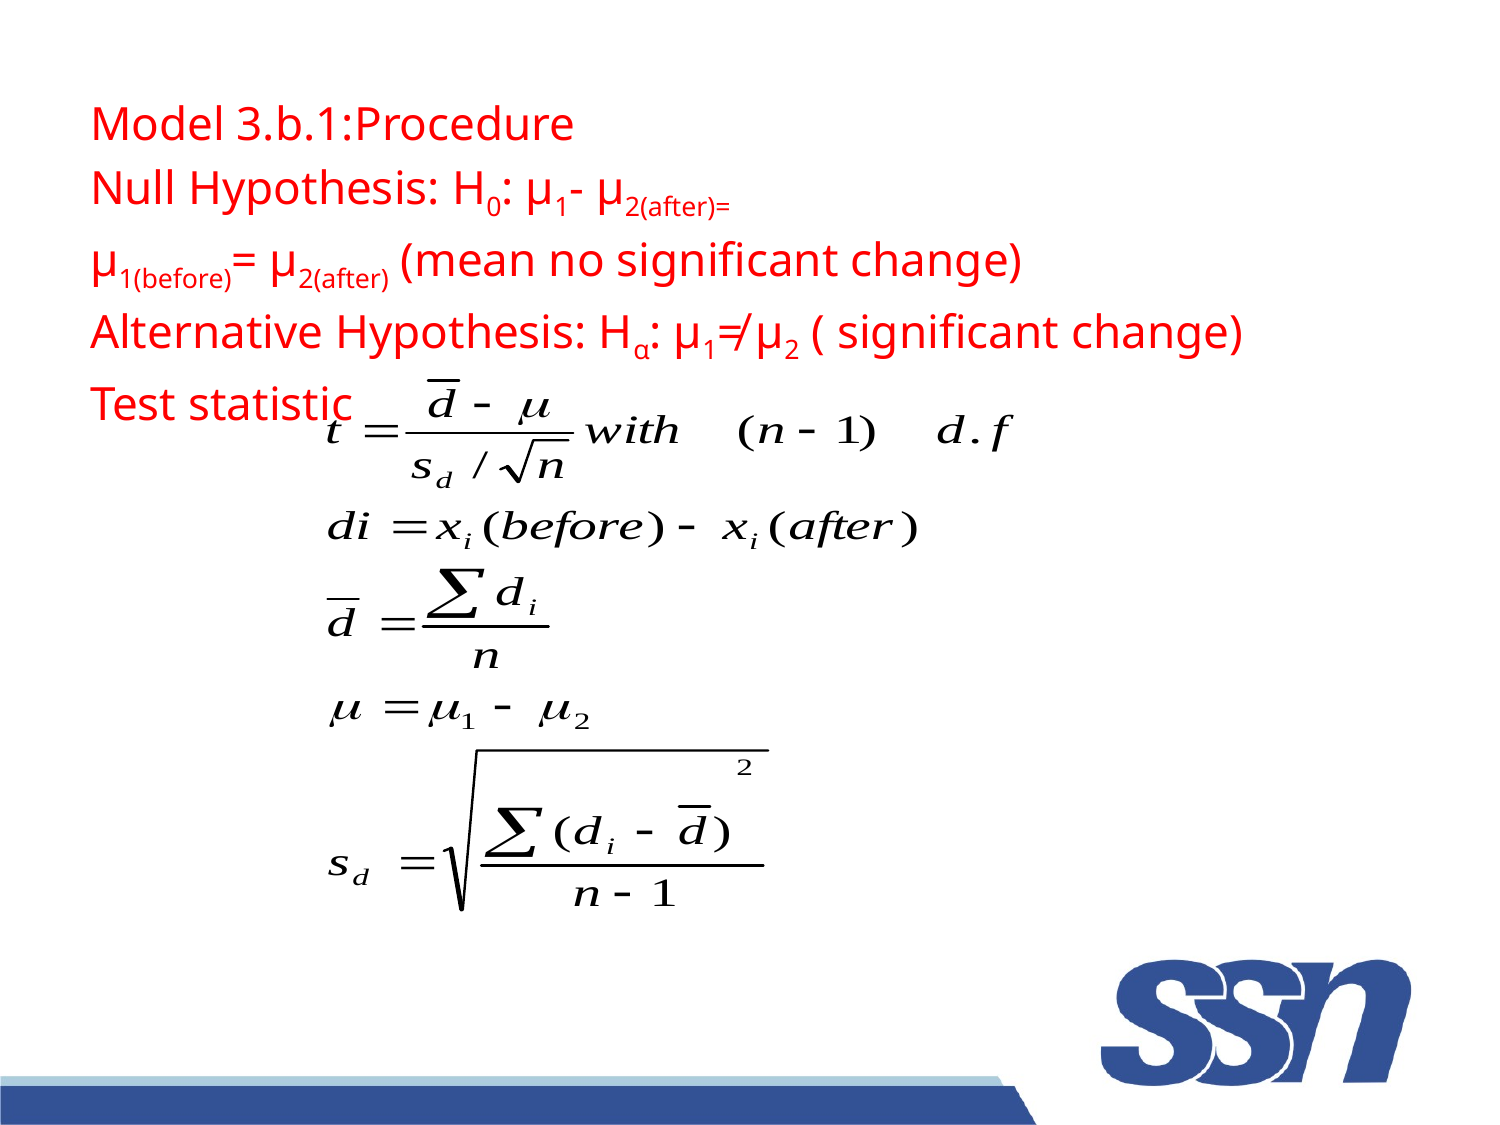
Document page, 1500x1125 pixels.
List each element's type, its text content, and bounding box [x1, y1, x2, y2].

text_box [317, 371, 1033, 919]
list Model 3.b.1:Procedure Null Hypothesis: H0: μ1- μ2(after)= μ1(before)= μ2(after) (mean no significant change) Alternative Hypothesis: Hα: μ1≠ μ2 ( significant change) Test statistic [74, 87, 1426, 1006]
picture [0, 916, 1475, 1125]
